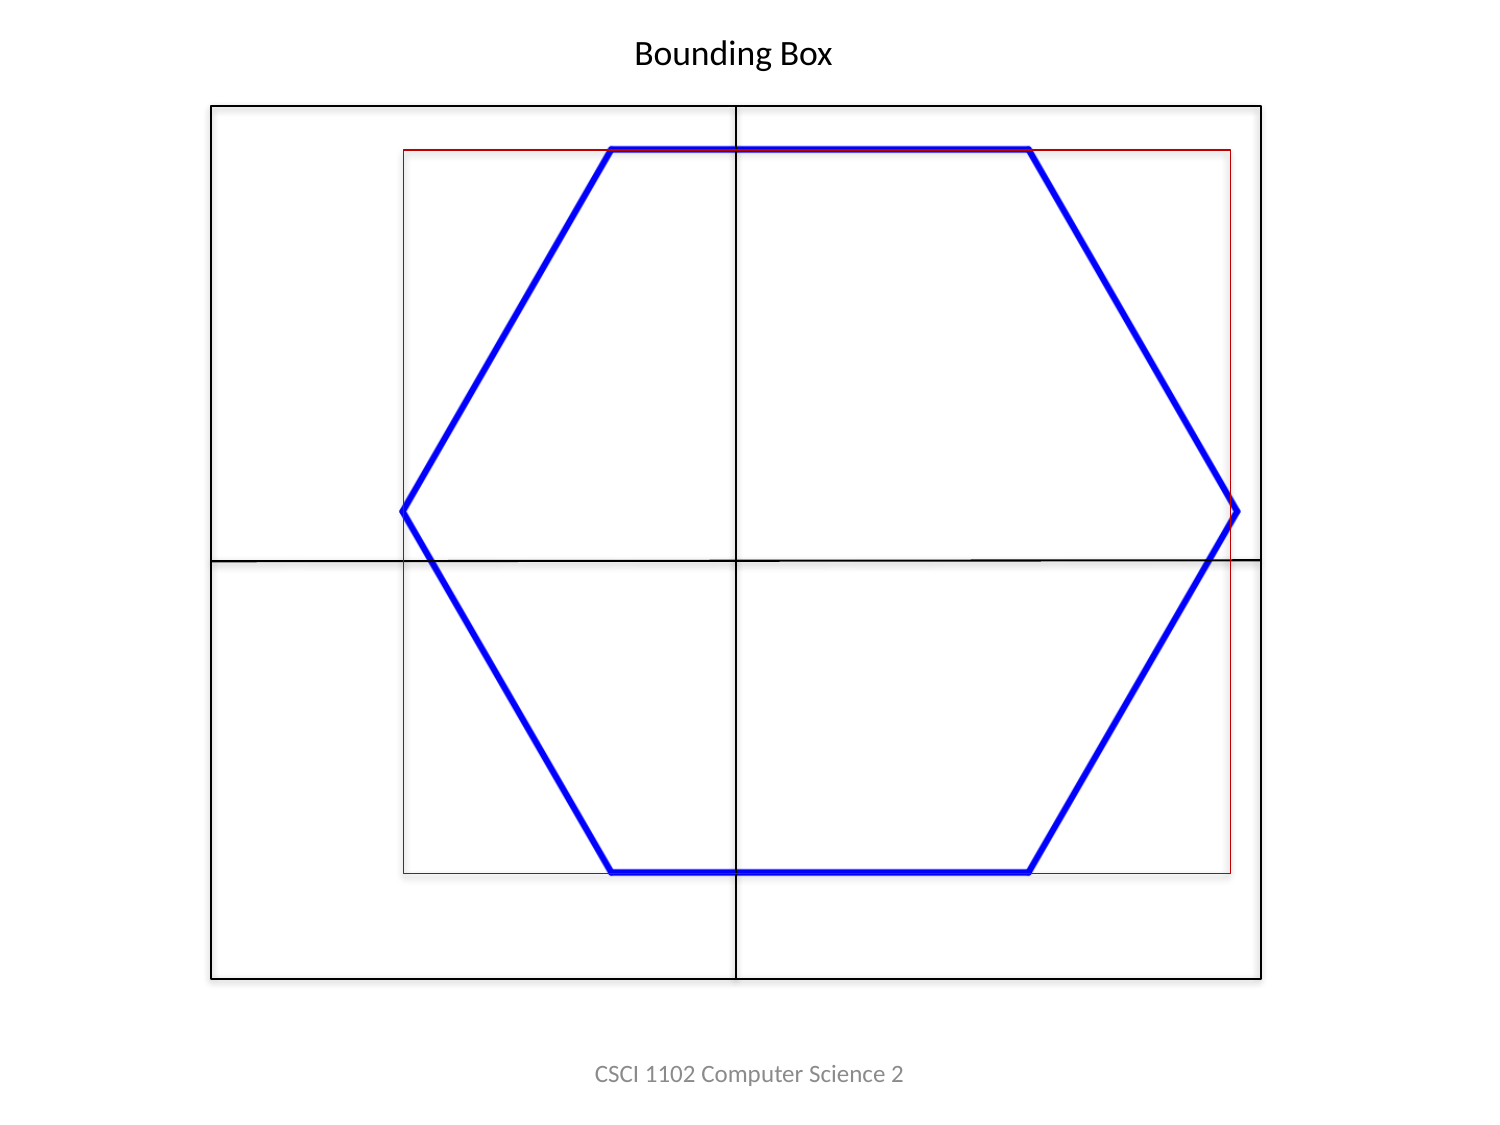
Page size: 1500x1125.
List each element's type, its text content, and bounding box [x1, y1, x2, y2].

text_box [210, 105, 1261, 979]
footer CSCI 1102 Computer Science 2 [512, 1042, 988, 1103]
title Bounding Box [58, 22, 1409, 80]
picture [350, 79, 1293, 945]
